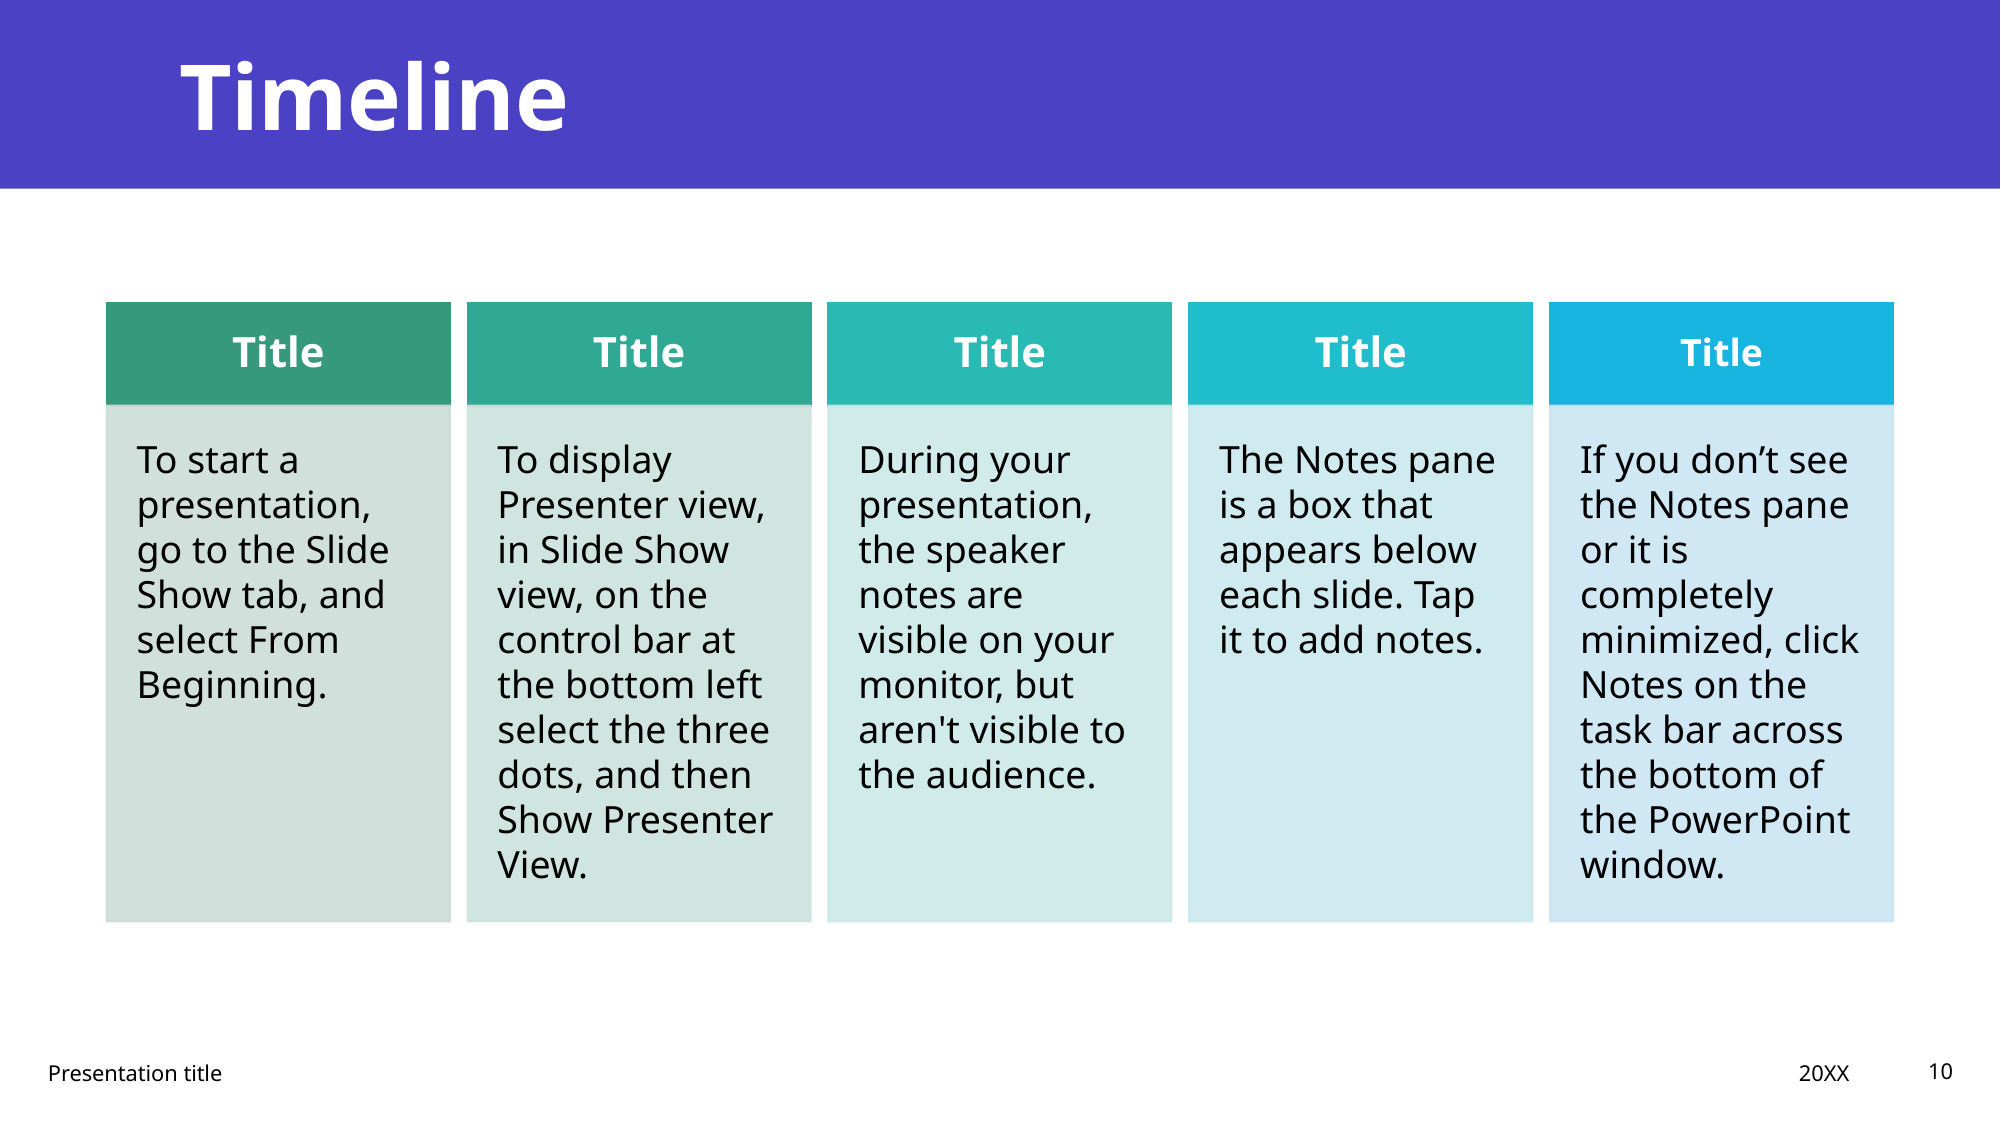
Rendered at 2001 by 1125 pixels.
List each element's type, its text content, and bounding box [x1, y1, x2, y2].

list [105, 255, 1894, 969]
slide_number 20XX [1150, 1042, 1864, 1103]
title Timeline [164, 31, 1809, 157]
slide_number 10 [1864, 1042, 1968, 1103]
footer Presentation title [33, 1042, 827, 1103]
